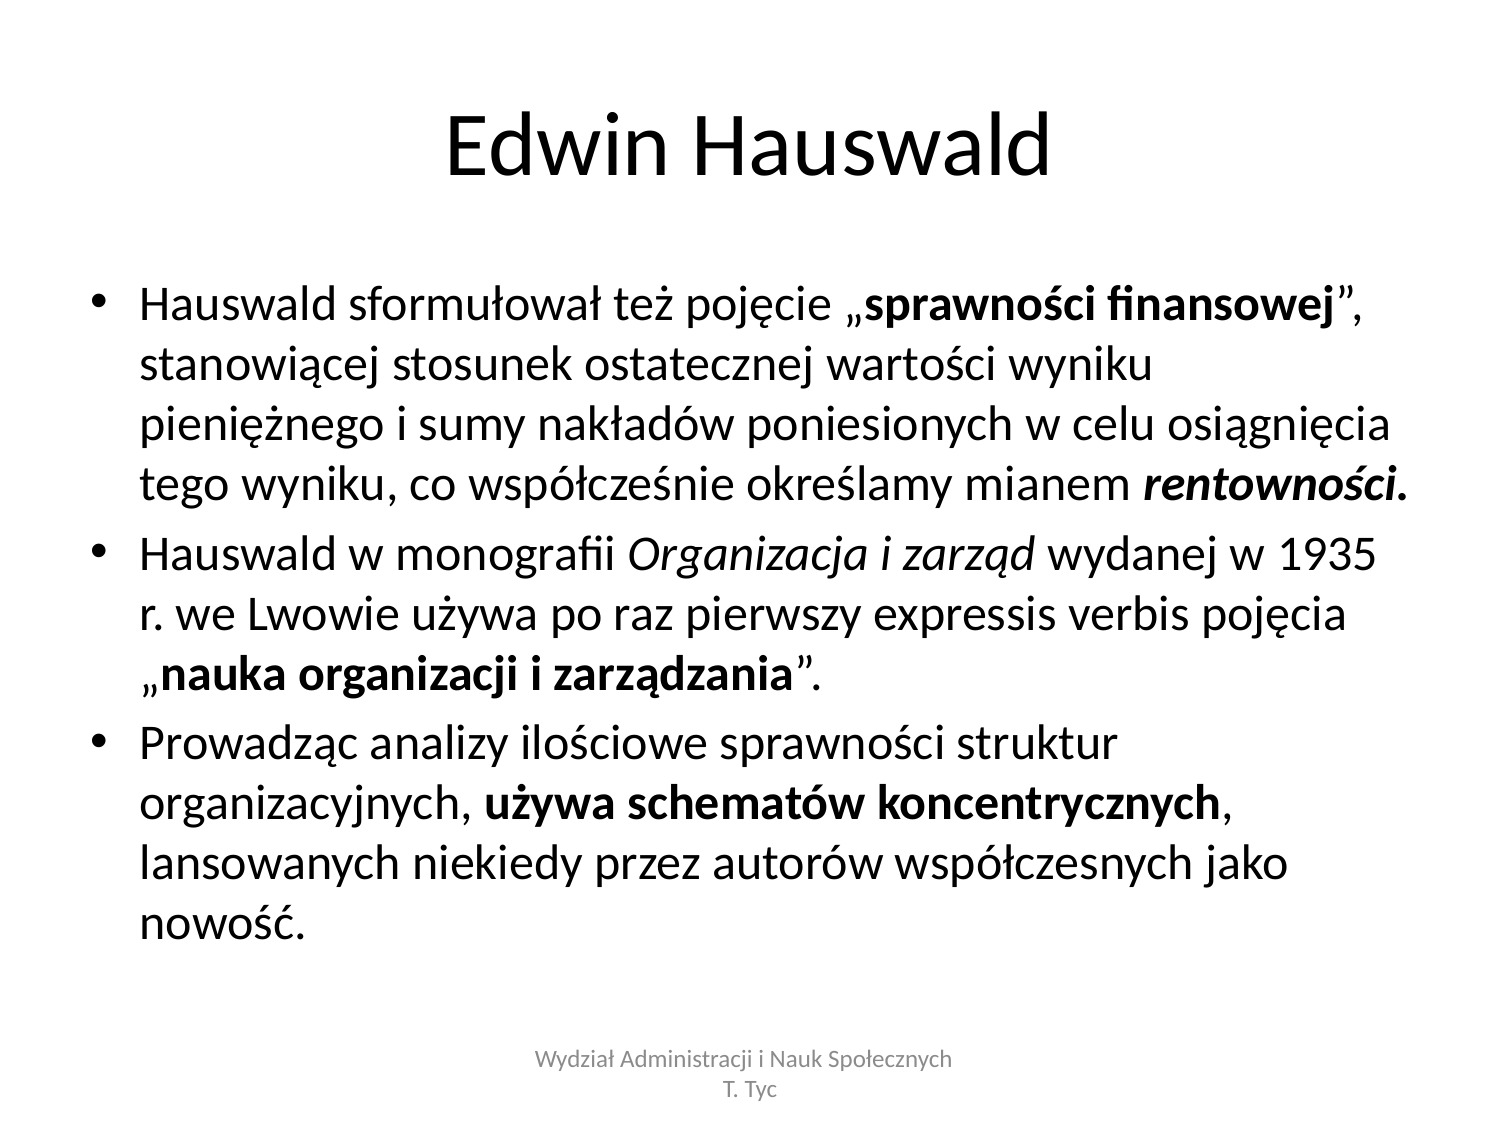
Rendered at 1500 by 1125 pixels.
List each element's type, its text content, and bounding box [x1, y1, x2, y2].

title Edwin Hauswald [74, 44, 1426, 233]
footer Wydział Administracji i Nauk Społecznych T. Tyc [512, 1042, 988, 1103]
list Hauswald sformułował też pojęcie „sprawności finansowej”, stanowiącej stosunek ostatecznej wartości wyniku pieniężnego i sumy nakładów poniesionych w celu osiągnięcia tego wyniku, co współcześnie określamy mianem rentowności. Hauswald w monografii Organizacja i zarząd wydanej w 1935 r. we Lwowie używa po raz pierwszy expressis verbis pojęcia „nauka organizacji i zarządzania”. Prowadząc analizy ilościowe sprawności struktur organizacyjnych, używa schematów koncentrycznych, lansowanych niekiedy przez autorów współczesnych jako nowość. [74, 262, 1426, 1006]
